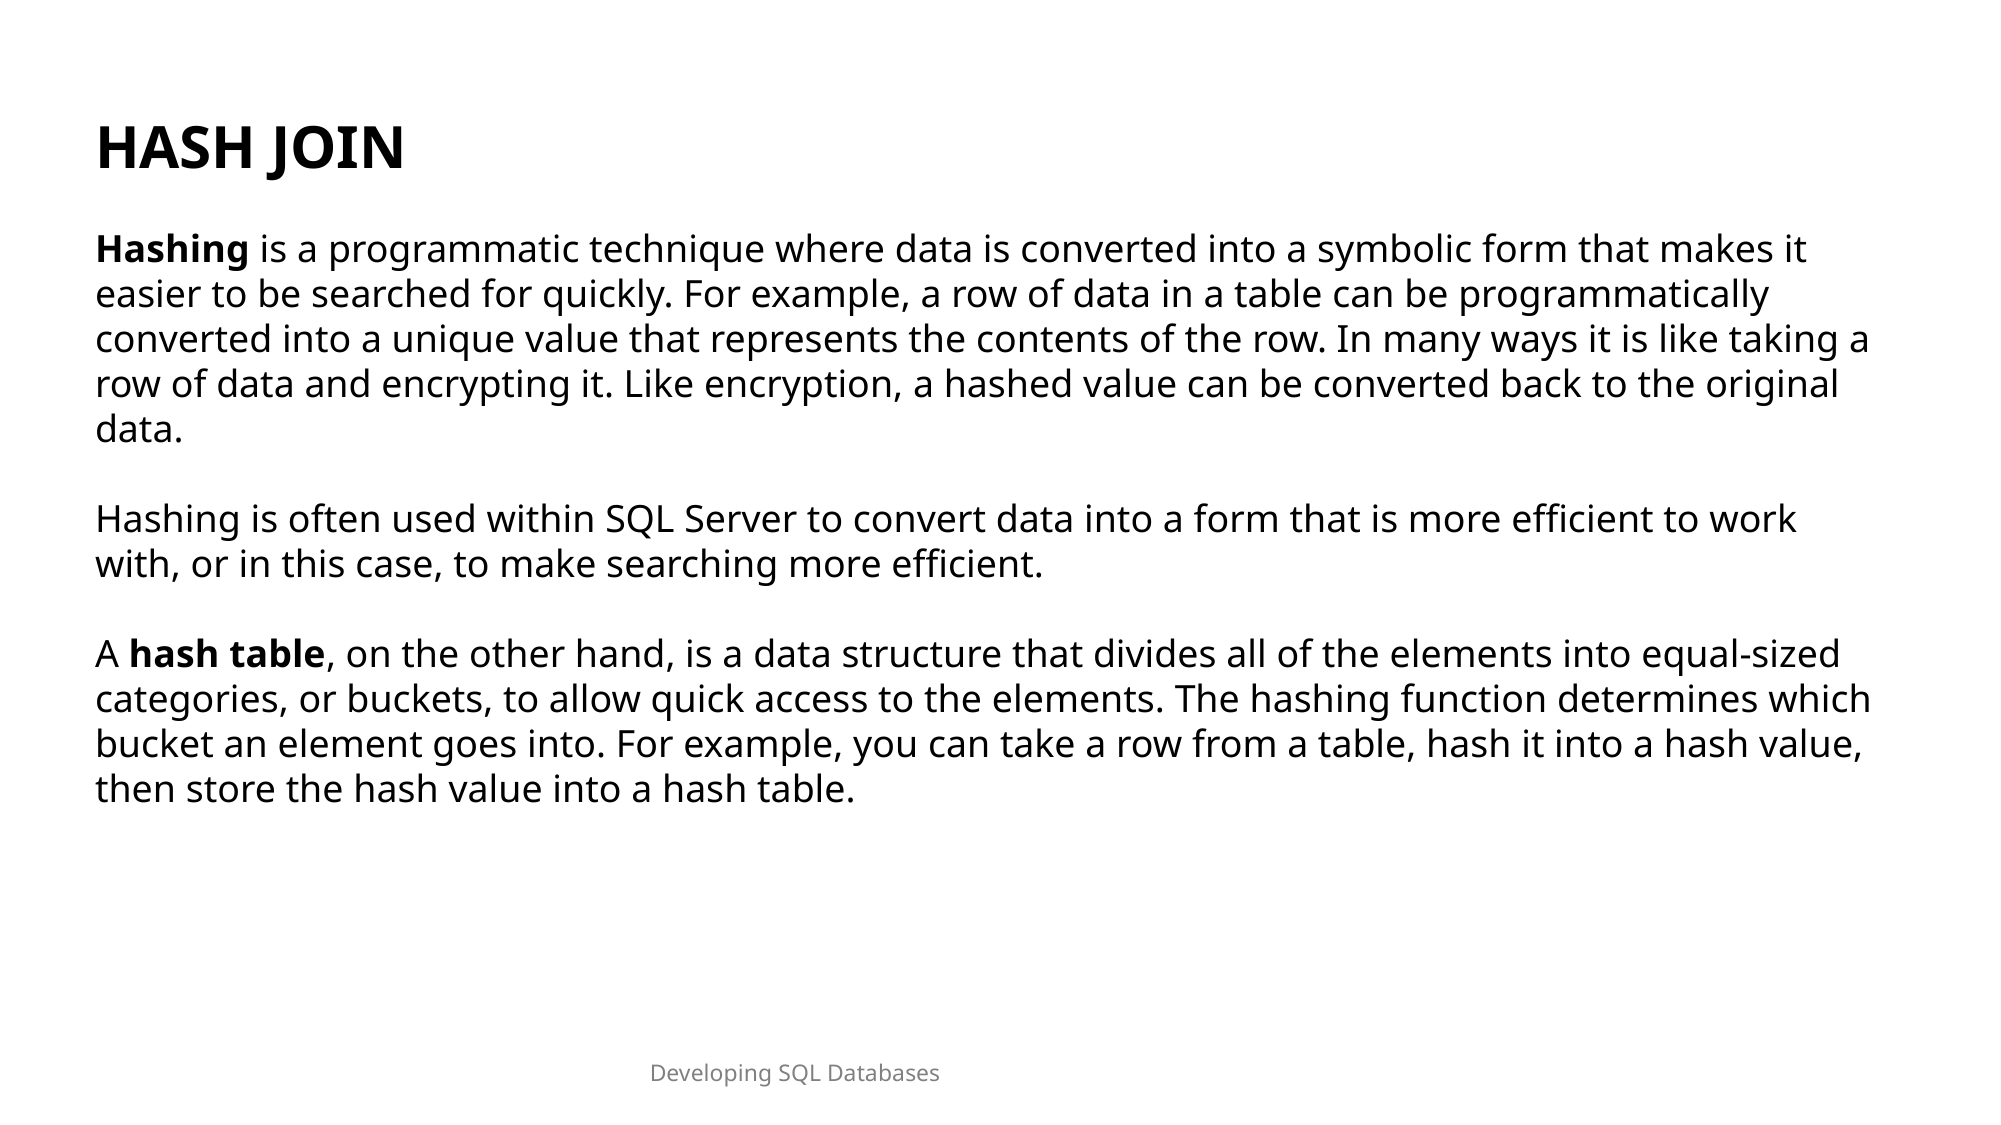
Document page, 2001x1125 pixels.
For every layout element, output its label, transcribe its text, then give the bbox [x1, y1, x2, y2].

footer Developing SQL Databases [634, 1042, 1605, 1103]
text_box HASH JOIN Hashing is a programmatic technique where data is converted into a symbolic form that makes it easier to be searched for quickly. For example, a row of data in a table can be programmatically converted into a unique value that represents the contents of the row. In many ways it is like taking a row of data and encrypting it. Like encryption, a hashed value can be converted back to the original data. Hashing is often used within SQL Server to convert data into a form that is more efficient to work with, or in this case, to make searching more efficient. A hash table, on the other hand, is a data structure that divides all of the elements into equal-sized categories, or buckets, to allow quick access to the elements. The hashing function determines which bucket an element goes into. For example, you can take a row from a table, hash it into a hash value, then store the hash value into a hash table. [80, 102, 1892, 818]
